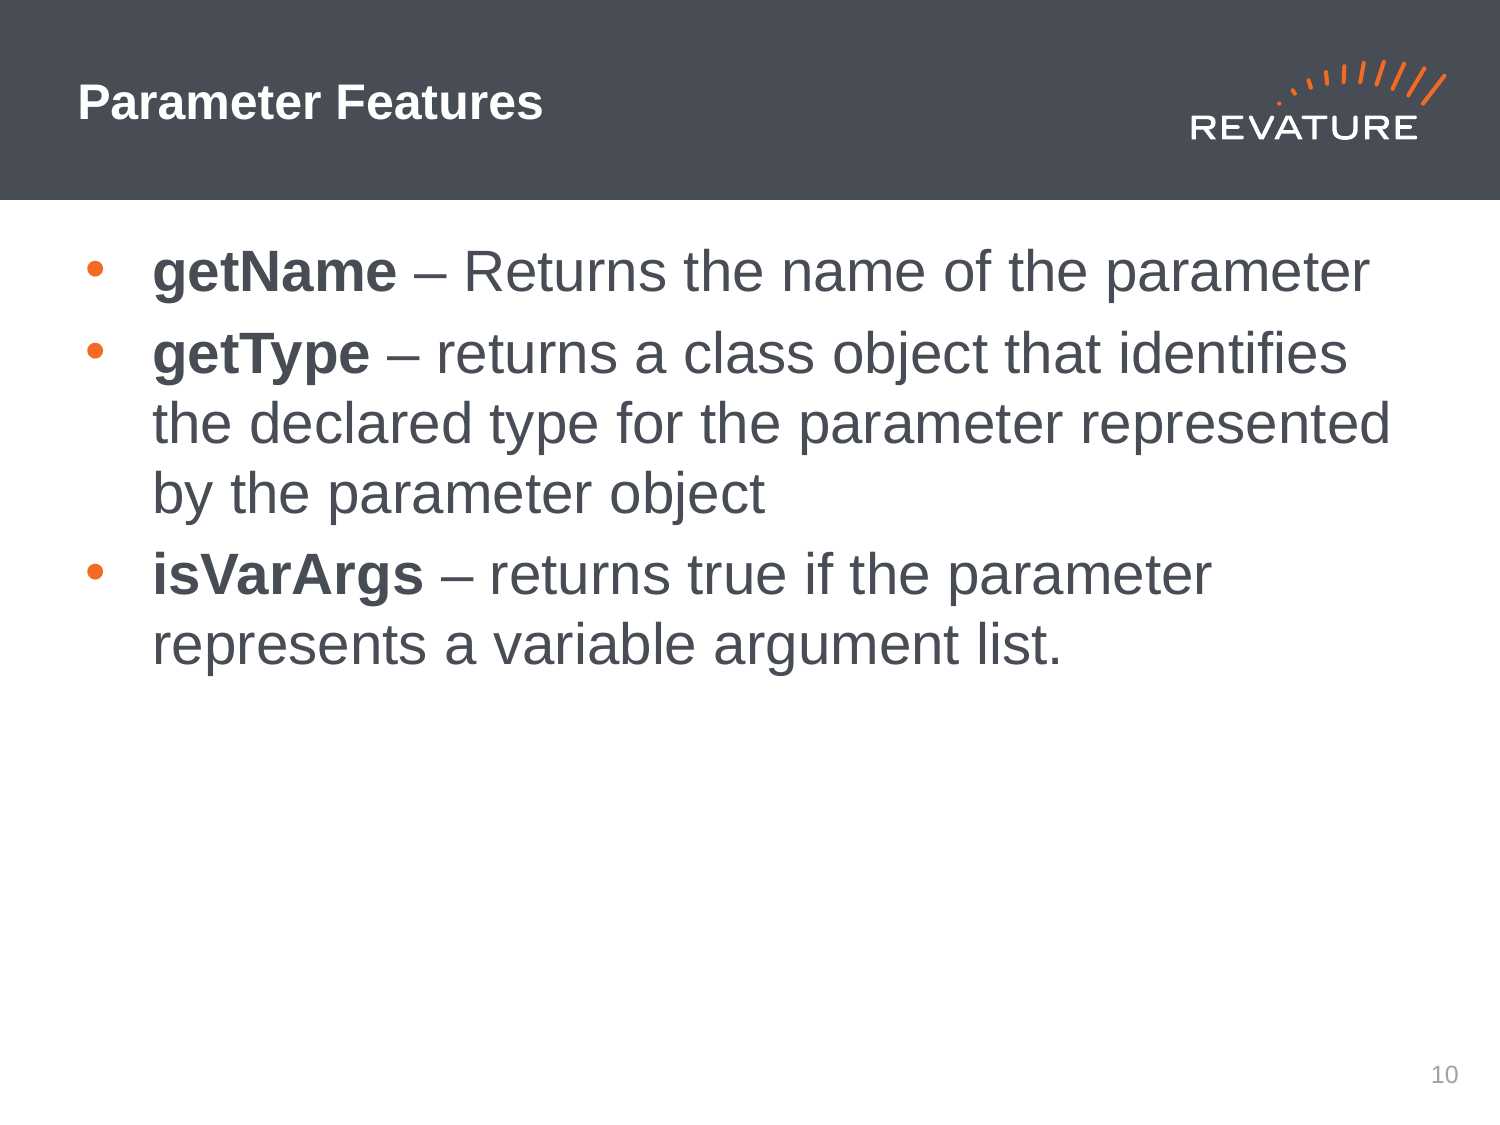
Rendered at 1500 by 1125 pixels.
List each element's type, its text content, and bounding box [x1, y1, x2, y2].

title Parameter Features [62, 0, 1084, 200]
list getName – Returns the name of the parameter getType – returns a class object that identifies the declared type for the parameter represented by the parameter object isVarArgs – returns true if the parameter represents a variable argument list. [62, 226, 1438, 1104]
slide_number 9 [1332, 1043, 1474, 1104]
